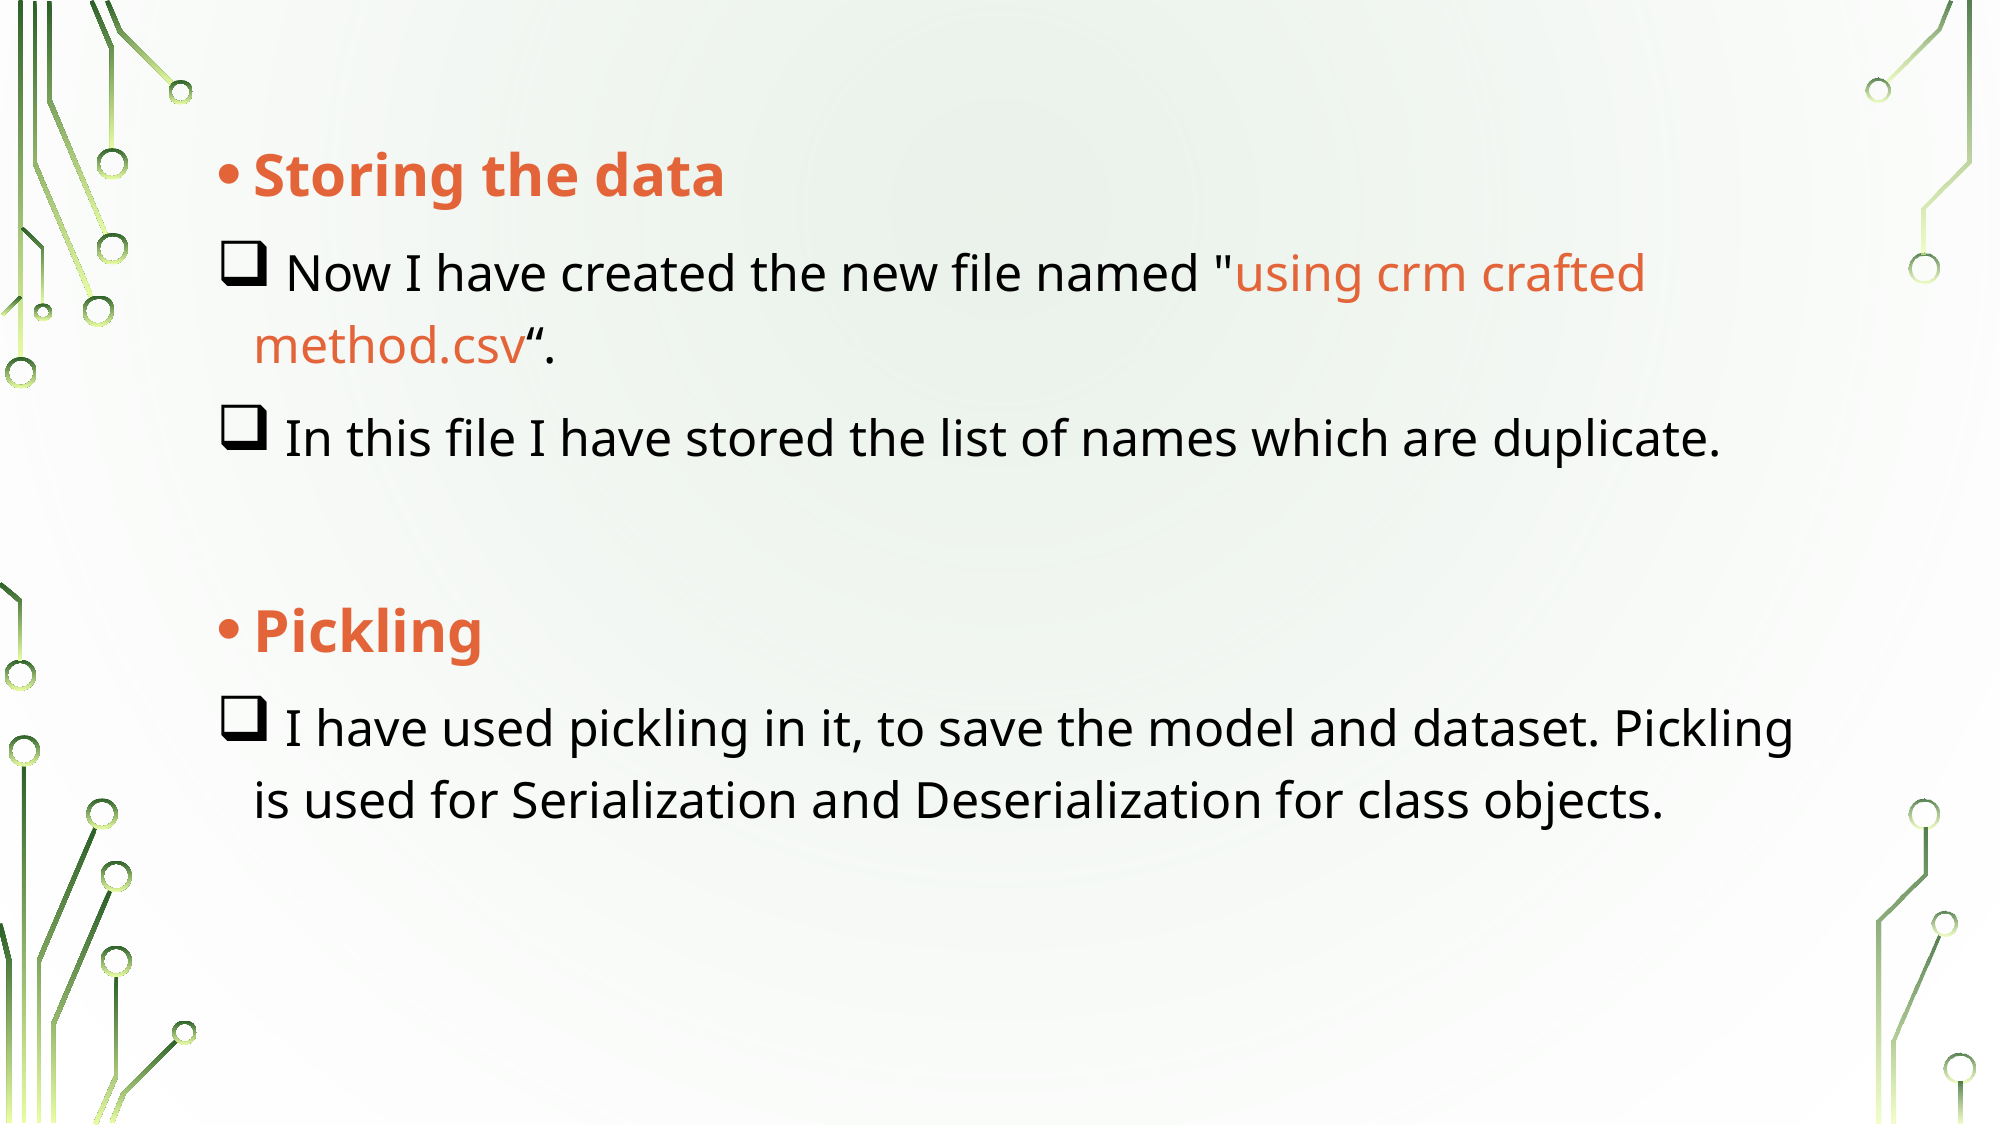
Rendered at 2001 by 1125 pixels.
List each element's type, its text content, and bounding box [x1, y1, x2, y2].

list Storing the data Now I have created the new file named "using crm crafted method.csv“. In this file I have stored the list of names which are duplicate. Pickling I have used pickling in it, to save the model and dataset. Pickling is used for Serialization and Deserialization for class objects. [201, 116, 1827, 1040]
